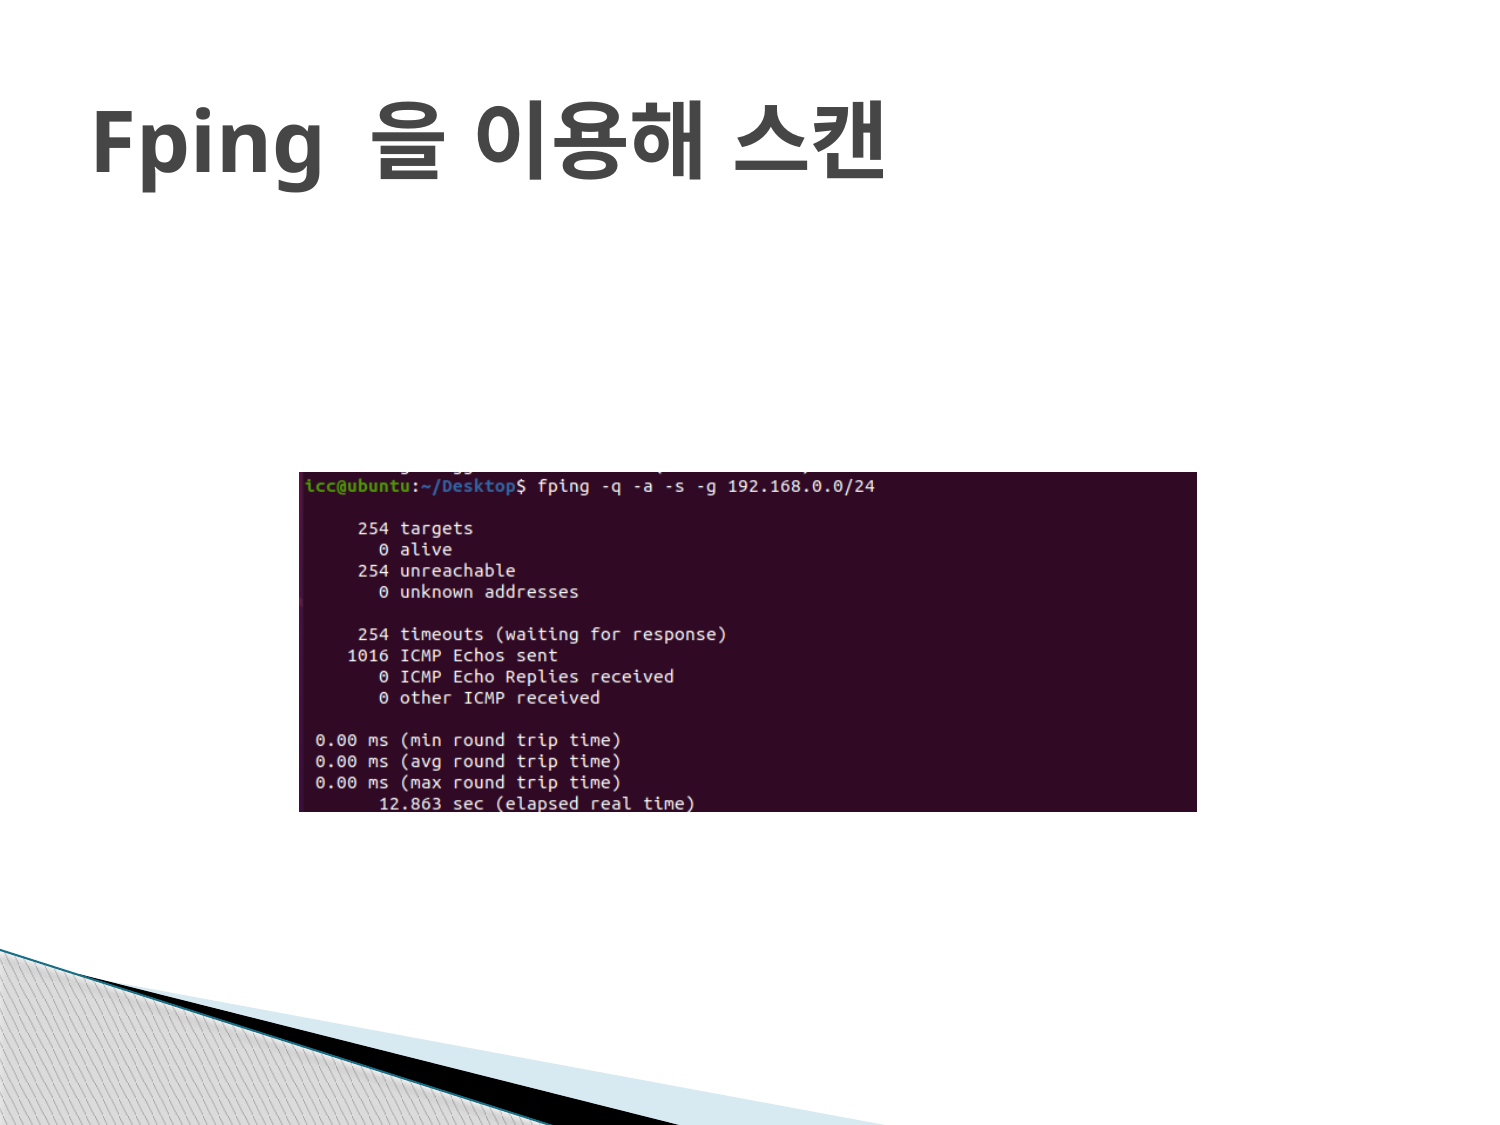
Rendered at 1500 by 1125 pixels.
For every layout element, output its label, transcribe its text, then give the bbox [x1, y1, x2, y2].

title Fping 을 이용해 스캔 [75, 45, 1425, 233]
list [299, 472, 1197, 812]
